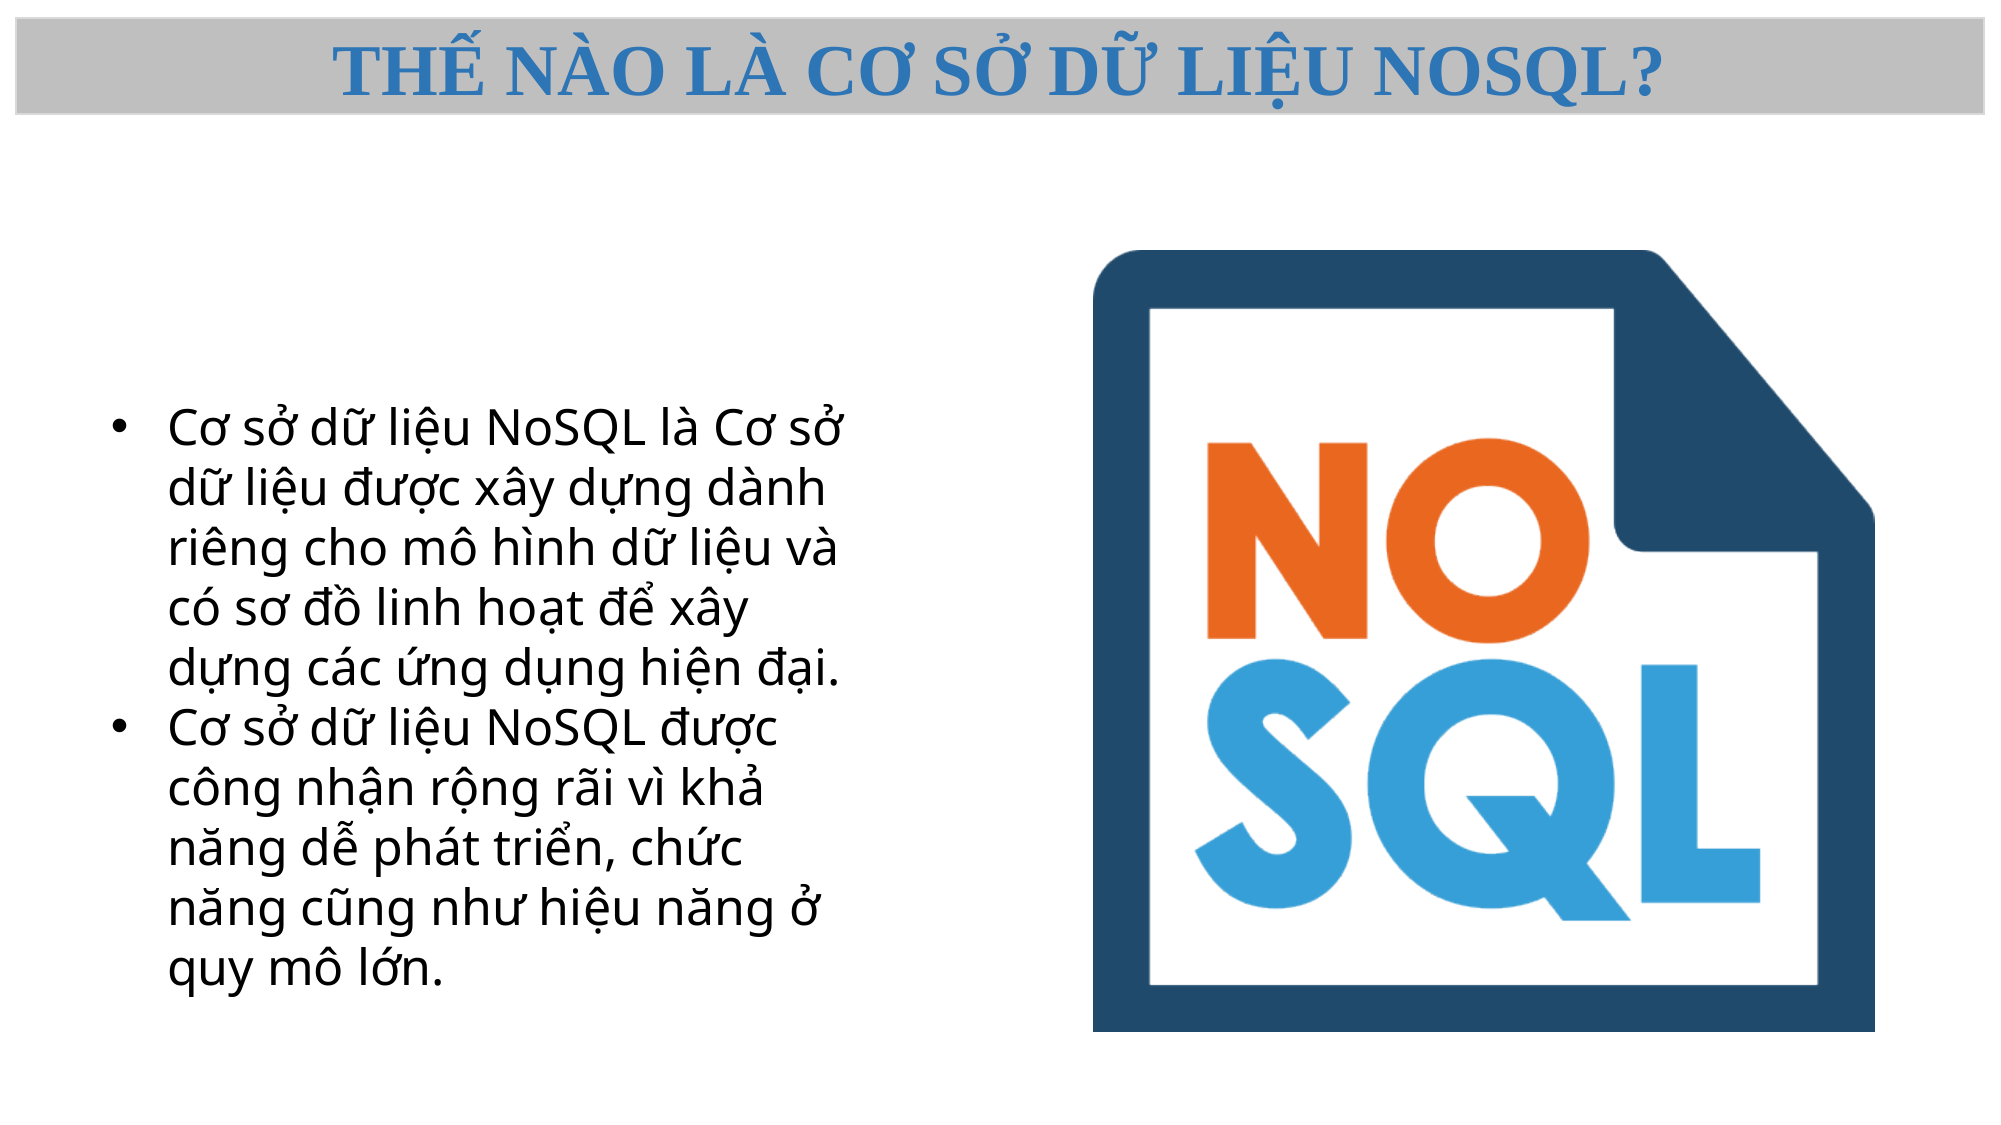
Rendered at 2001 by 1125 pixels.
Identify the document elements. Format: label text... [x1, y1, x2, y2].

text_box Cơ sở dữ liệu NoSQL là Cơ sở dữ liệu được xây dựng dành riêng cho mô hình dữ liệu và có sơ đồ linh hoạt để xây dựng các ứng dụng hiện đại. Cơ sở dữ liệu NoSQL được công nhận rộng rãi vì khả năng dễ phát triển, chức năng cũng như hiệu năng ở quy mô lớn. [96, 387, 886, 1003]
text_box THẾ NÀO LÀ CƠ SỞ DỮ LIỆU NOSQL? [15, 17, 1985, 115]
picture [1093, 250, 1875, 1032]
